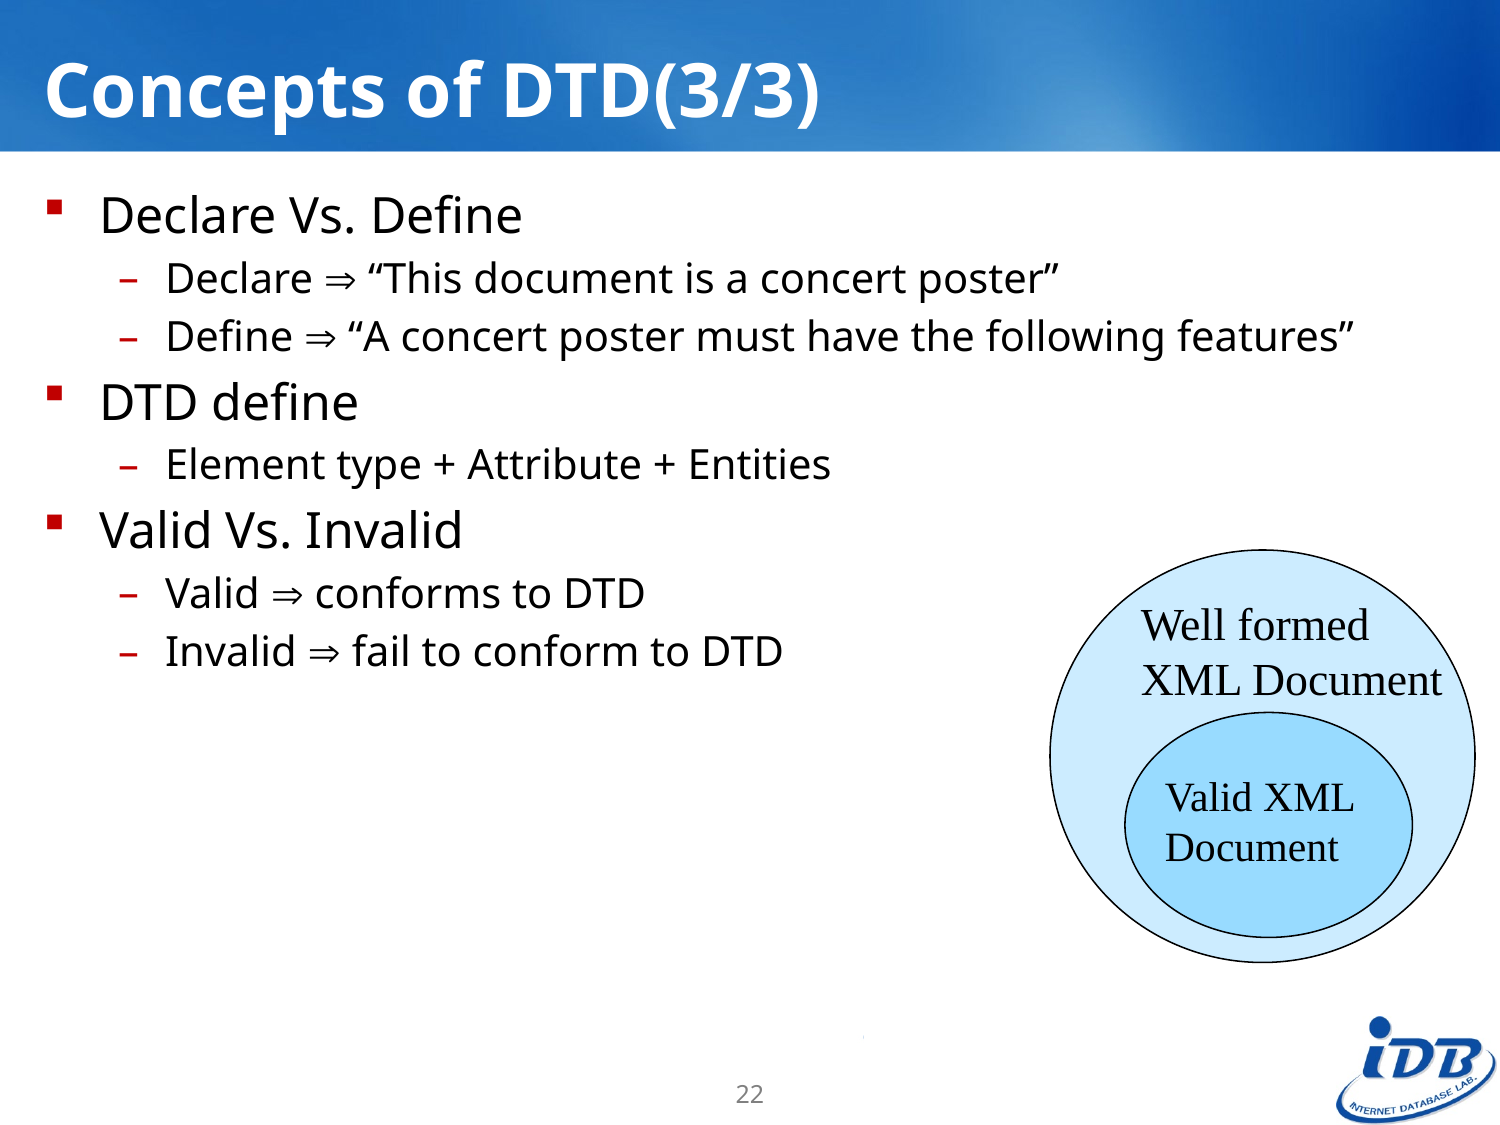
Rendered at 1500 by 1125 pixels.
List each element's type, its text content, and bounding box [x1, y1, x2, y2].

slide_number 22 [688, 1078, 812, 1114]
text_box Valid XML Document [1149, 762, 1425, 878]
title Concepts of DTD(3/3) [28, 23, 1472, 153]
text_box [1050, 598, 1476, 963]
list Declare Vs. Define Declare  “This document is a concert poster” Define  “A concert poster must have the following features” DTD define Element type + Attribute + Entities Valid Vs. Invalid Valid  conforms to DTD Invalid  fail to conform to DTD [28, 175, 1472, 1067]
text_box [1124, 713, 1396, 938]
text_box [1140, 549, 1385, 587]
text_box Well formed XML Document [1126, 587, 1459, 713]
picture [0, 0, 1500, 1125]
